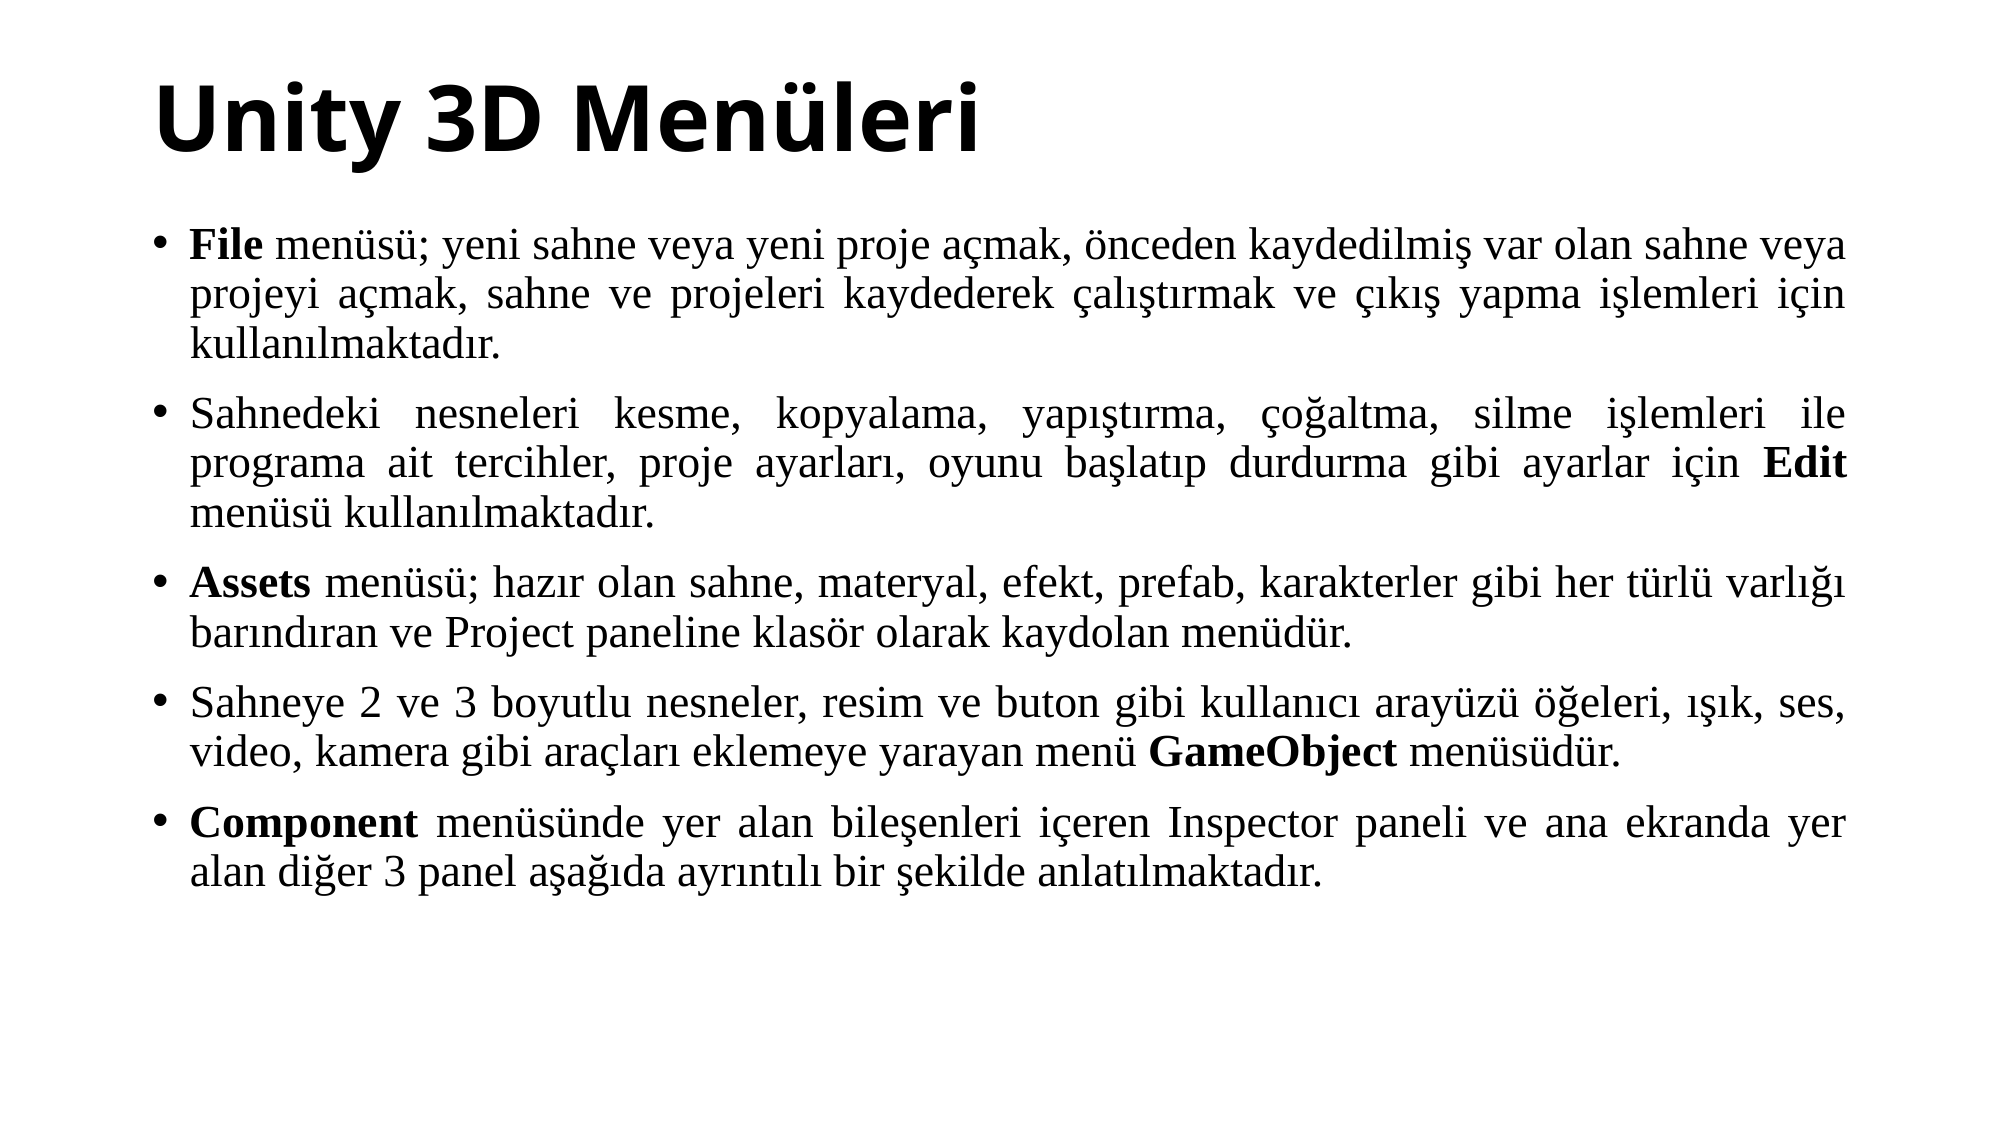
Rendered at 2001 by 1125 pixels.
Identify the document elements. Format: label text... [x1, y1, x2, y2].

title Unity 3D Menüleri [137, 59, 1863, 184]
list File menüsü; yeni sahne veya yeni proje açmak, önceden kaydedilmiş var olan sahne veya projeyi açmak, sahne ve projeleri kaydederek çalıştırmak ve çıkış yapma işlemleri için kullanılmaktadır. Sahnedeki nesneleri kesme, kopyalama, yapıştırma, çoğaltma, silme işlemleri ile programa ait tercihler, proje ayarları, oyunu başlatıp durdurma gibi ayarlar için Edit menüsü kullanılmaktadır. Assets menüsü; hazır olan sahne, materyal, efekt, prefab, karakterler gibi her türlü varlığı barındıran ve Project paneline klasör olarak kaydolan menüdür. Sahneye 2 ve 3 boyutlu nesneler, resim ve buton gibi kullanıcı arayüzü öğeleri, ışık, ses, video, kamera gibi araçları eklemeye yarayan menü GameObject menüsüdür. Component menüsünde yer alan bileşenleri içeren Inspector paneli ve ana ekranda yer alan diğer 3 panel aşağıda ayrıntılı bir şekilde anlatılmaktadır. [137, 212, 1863, 1059]
